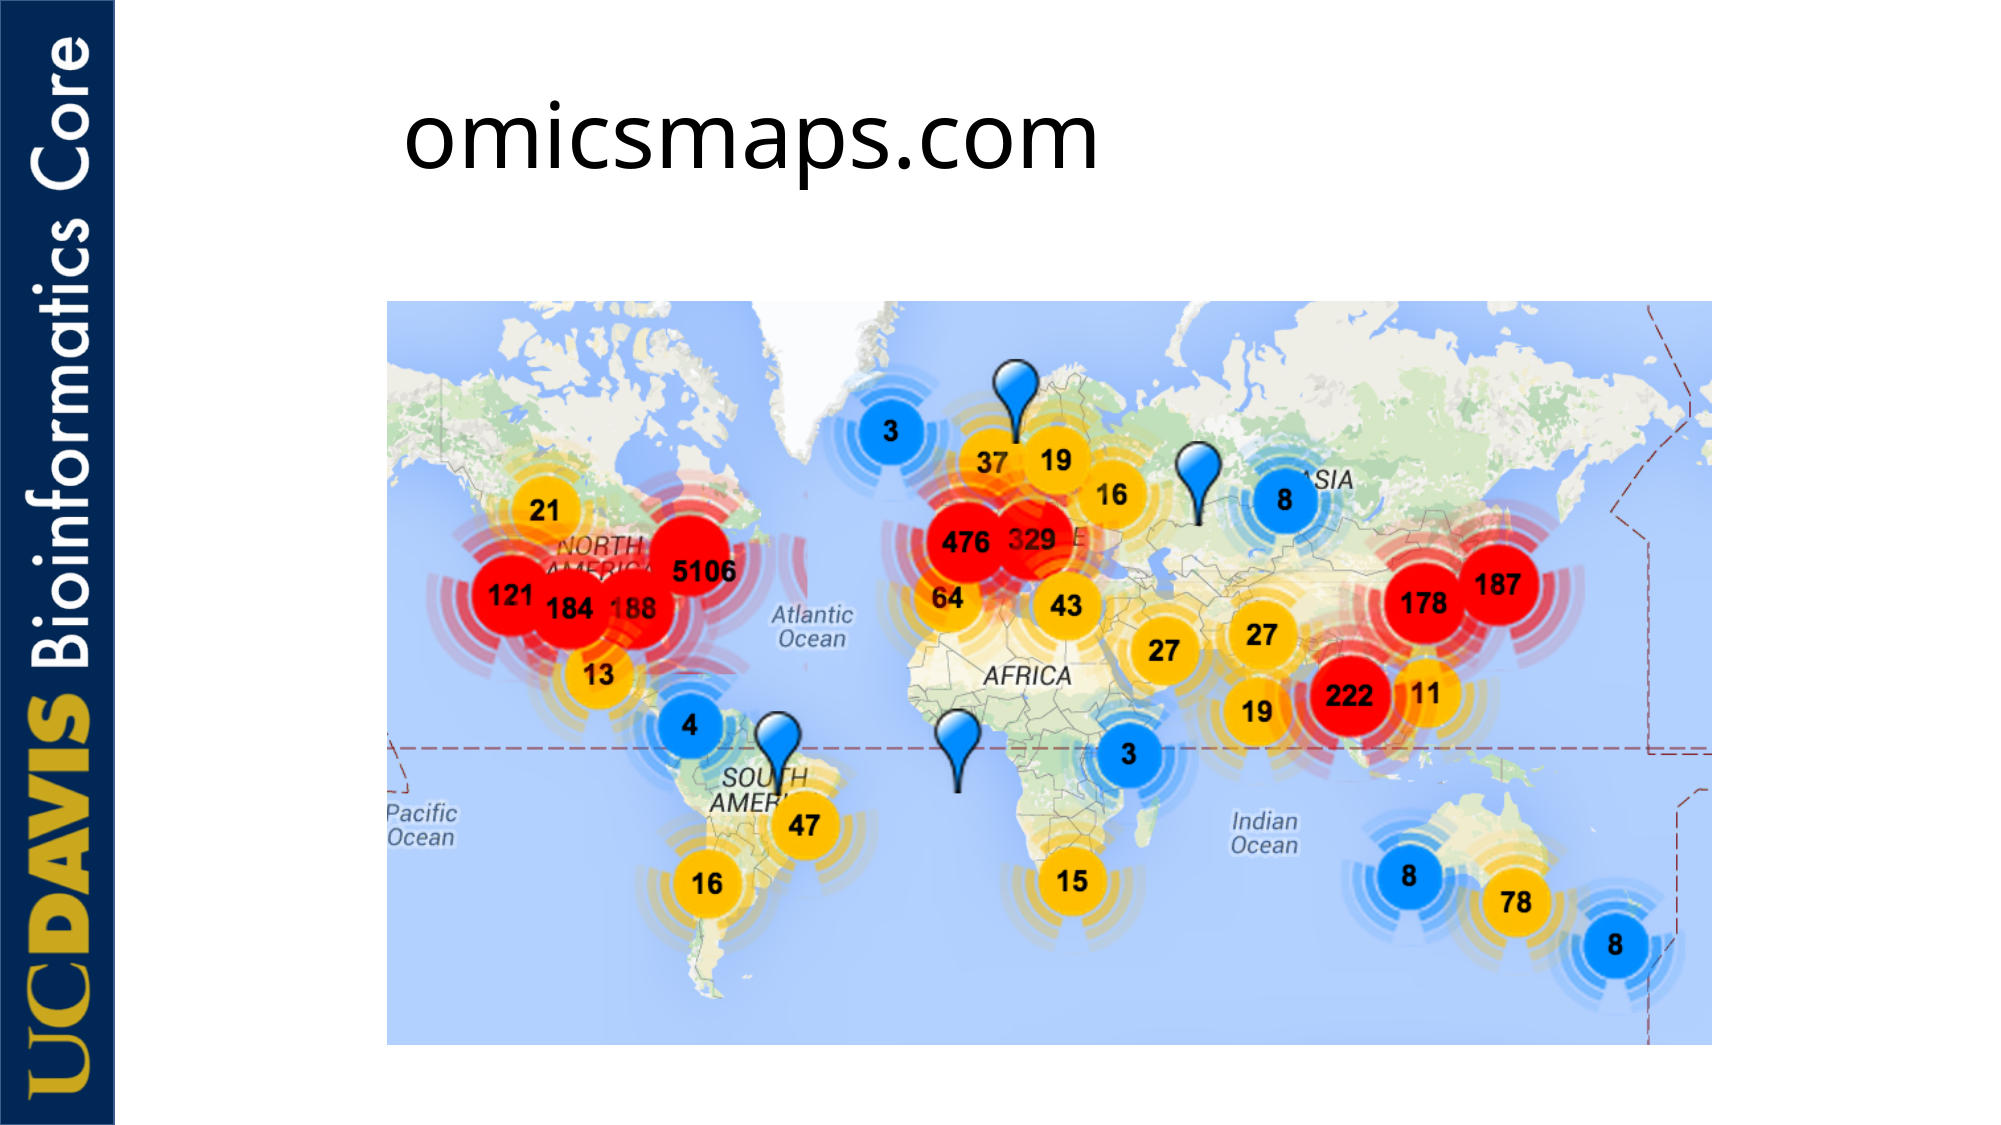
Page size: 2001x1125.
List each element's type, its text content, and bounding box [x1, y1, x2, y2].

picture [8, 0, 112, 1121]
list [387, 301, 1712, 1045]
title omicsmaps.com [387, 44, 1712, 233]
